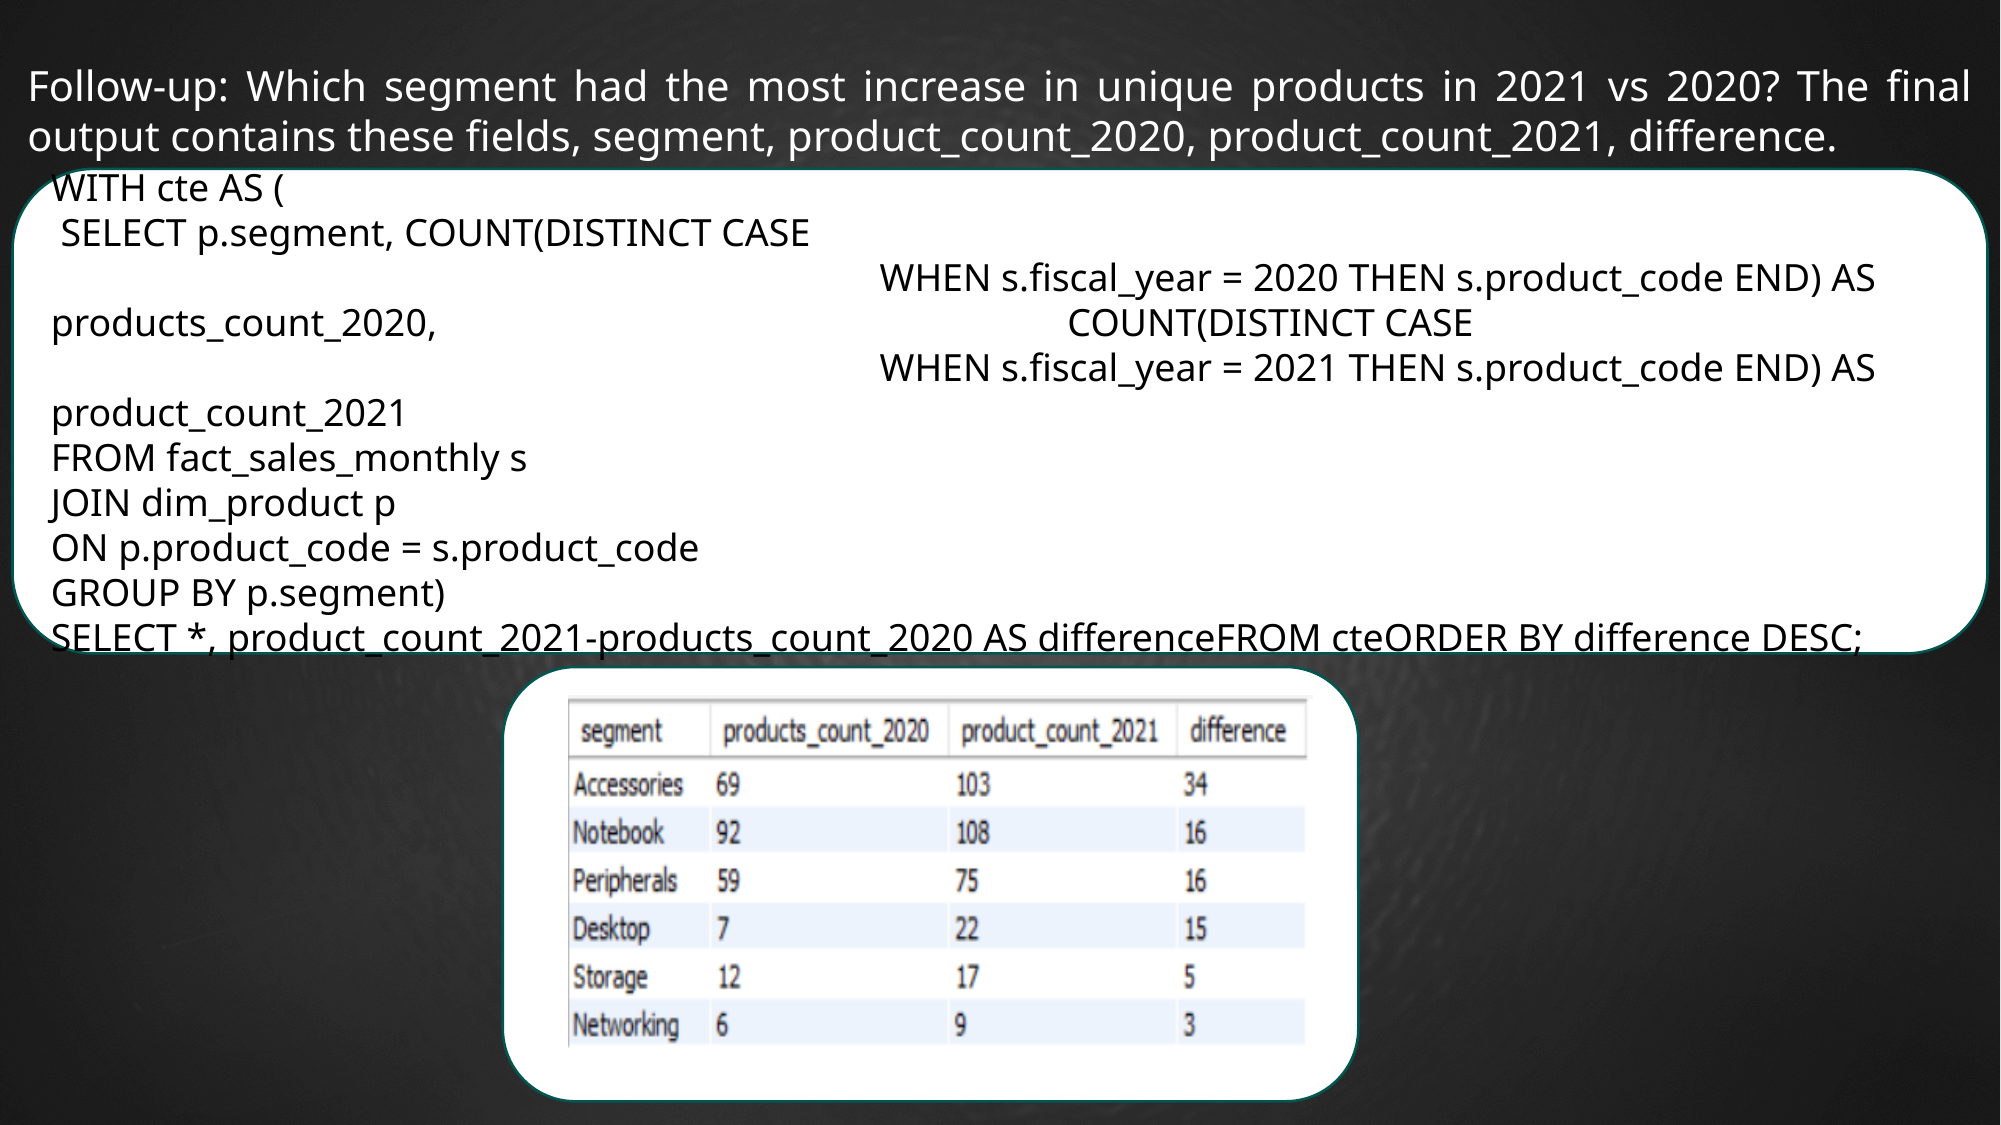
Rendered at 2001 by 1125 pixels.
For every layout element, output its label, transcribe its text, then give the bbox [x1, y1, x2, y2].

picture [567, 695, 1313, 1073]
text_box Follow-up: Which segment had the most increase in unique products in 2021 vs 2020? The final output contains these fields, segment, product_count_2020, product_count_2021, difference. [12, 52, 1988, 168]
text_box [501, 665, 1360, 1103]
text_box WITH cte AS ( SELECT p.segment, COUNT(DISTINCT CASE WHEN s.fiscal_year = 2020 THEN s.product_code END) AS products_count_2020, COUNT(DISTINCT CASE WHEN s.fiscal_year = 2021 THEN s.product_code END) AS product_count_2021 FROM fact_sales_monthly s JOIN dim_product p ON p.product_code = s.product_code GROUP BY p.segment) SELECT *, product_count_2021-products_count_2020 AS differenceFROM cteORDER BY difference DESC; [11, 167, 1989, 655]
